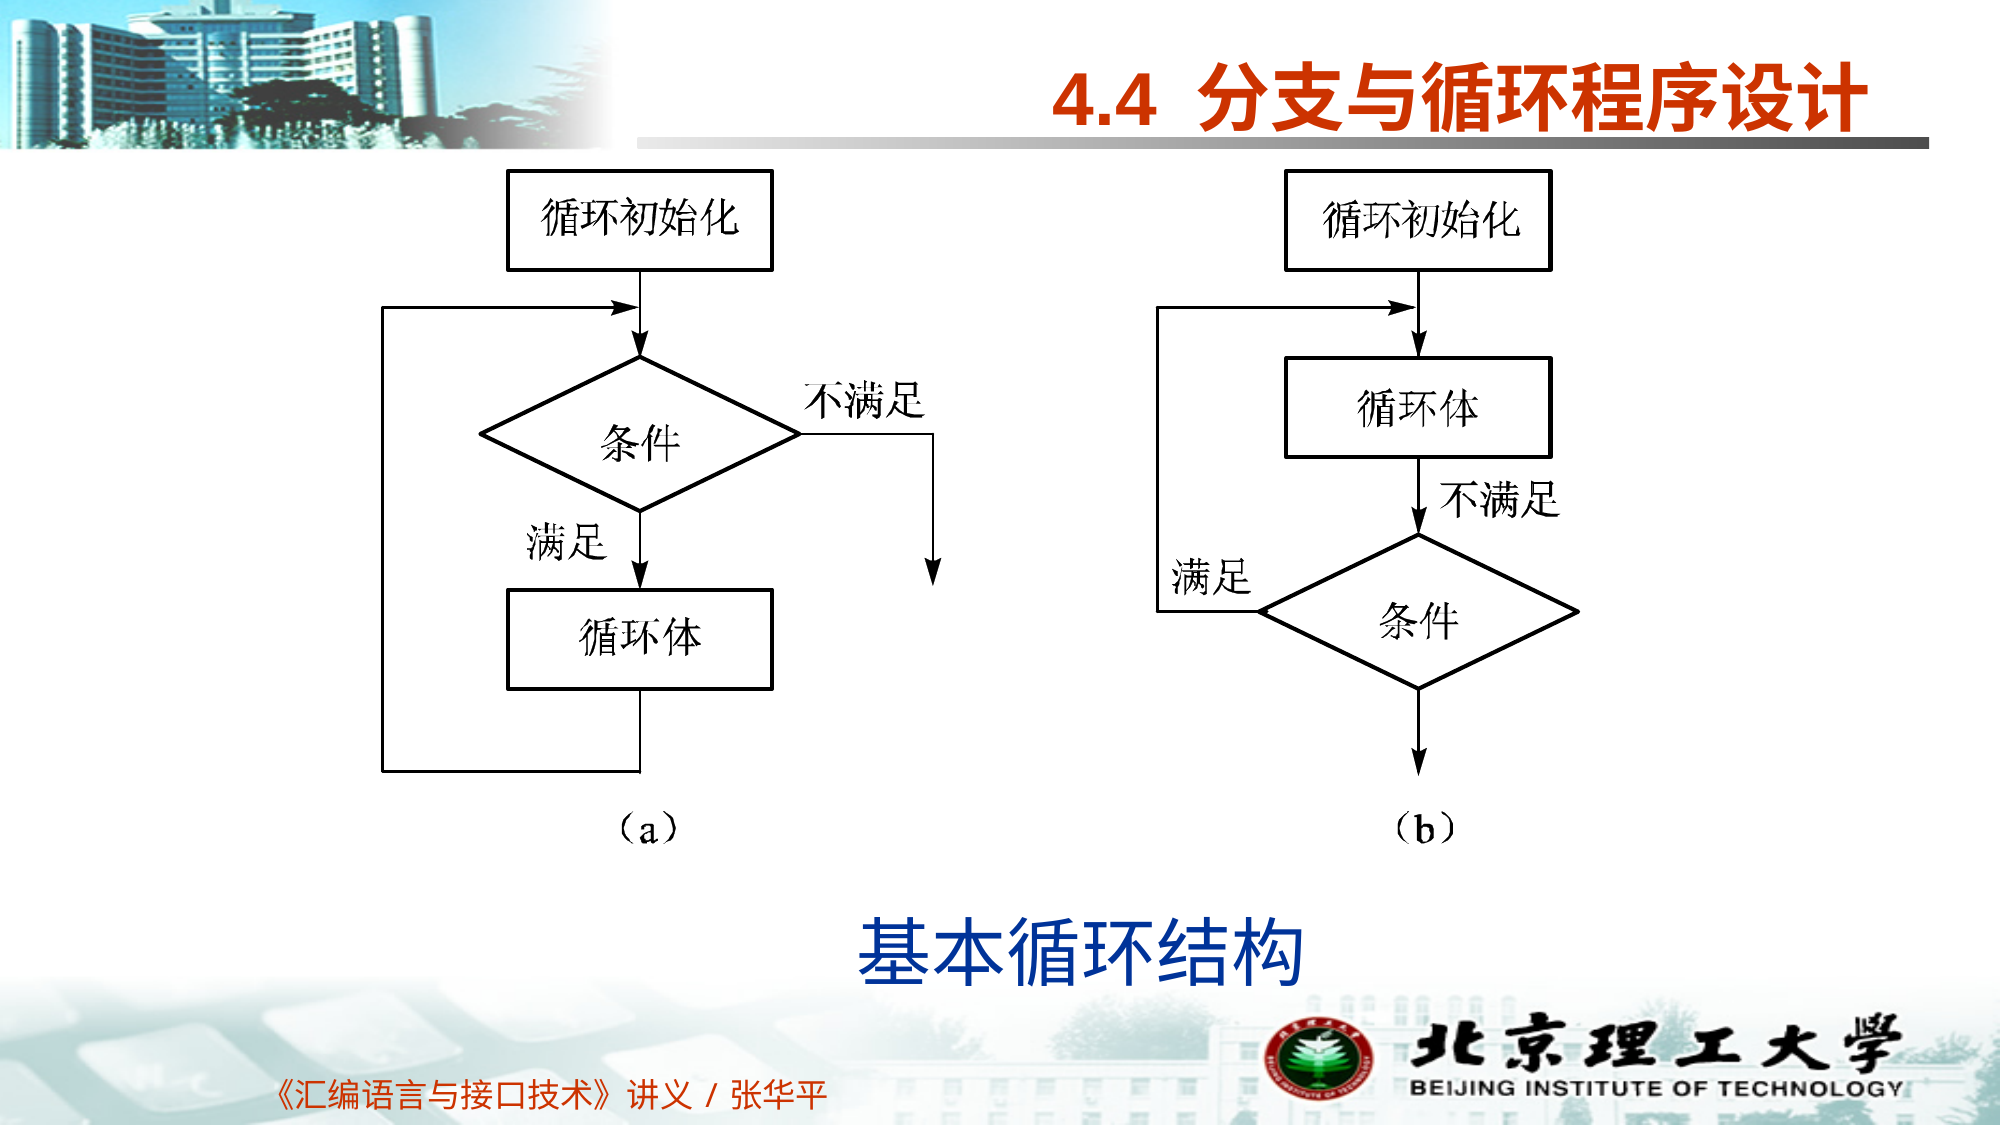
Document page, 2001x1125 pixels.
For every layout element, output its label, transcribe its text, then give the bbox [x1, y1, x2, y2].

text_box 4.4 分支与循环程序设计 [929, 42, 1886, 139]
text_box 基本循环结构 [841, 897, 1339, 1003]
picture [0, 0, 2000, 1125]
